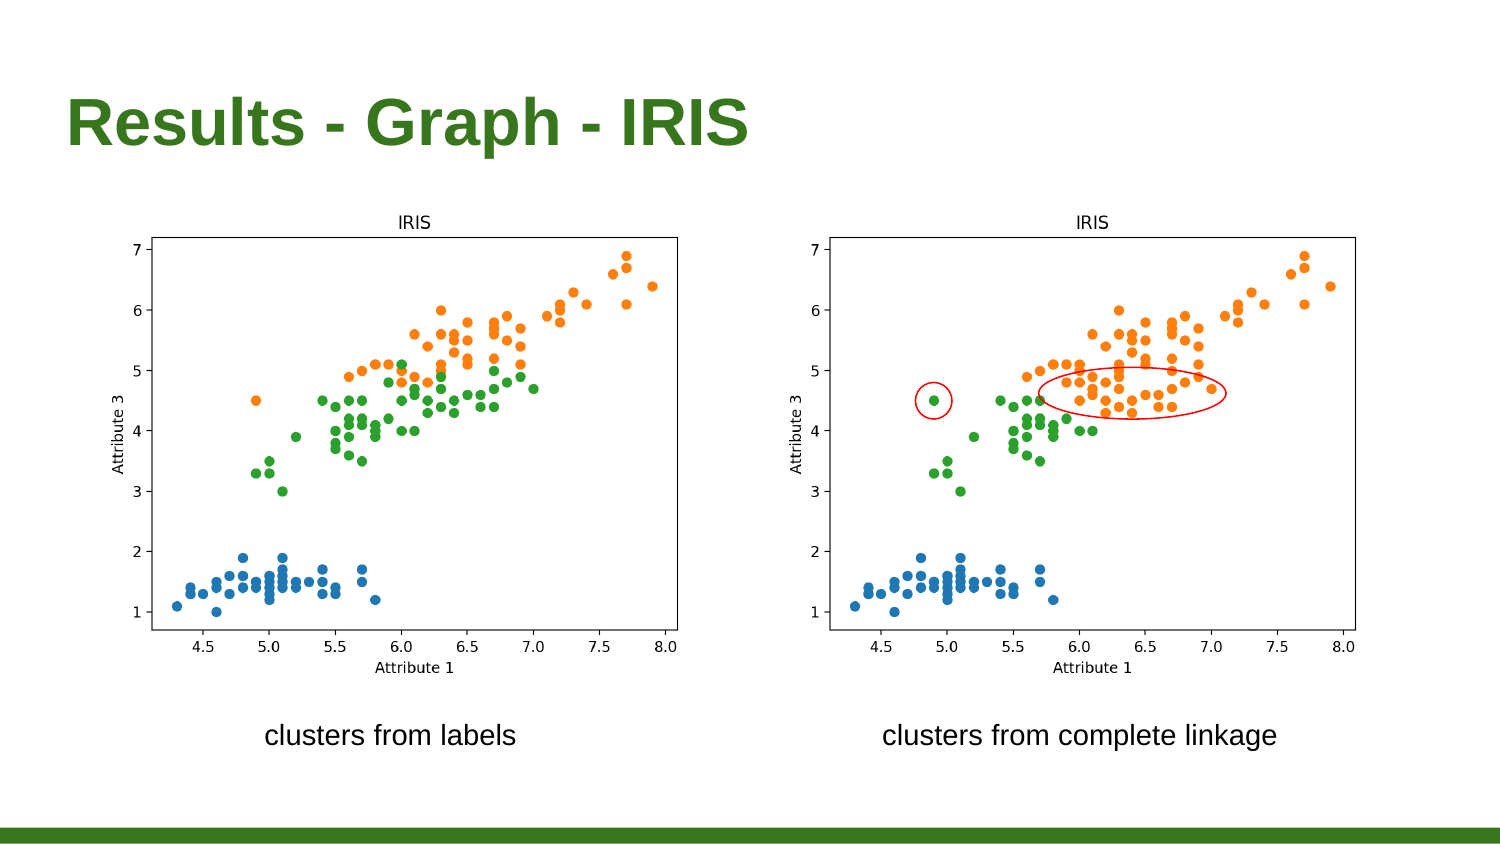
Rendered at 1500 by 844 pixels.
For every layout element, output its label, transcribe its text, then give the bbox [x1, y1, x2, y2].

title Results - Graph - IRIS [51, 64, 1449, 161]
text_box clusters from labels [249, 701, 563, 764]
picture [66, 176, 1424, 686]
text_box clusters from complete linkage [867, 701, 1301, 764]
